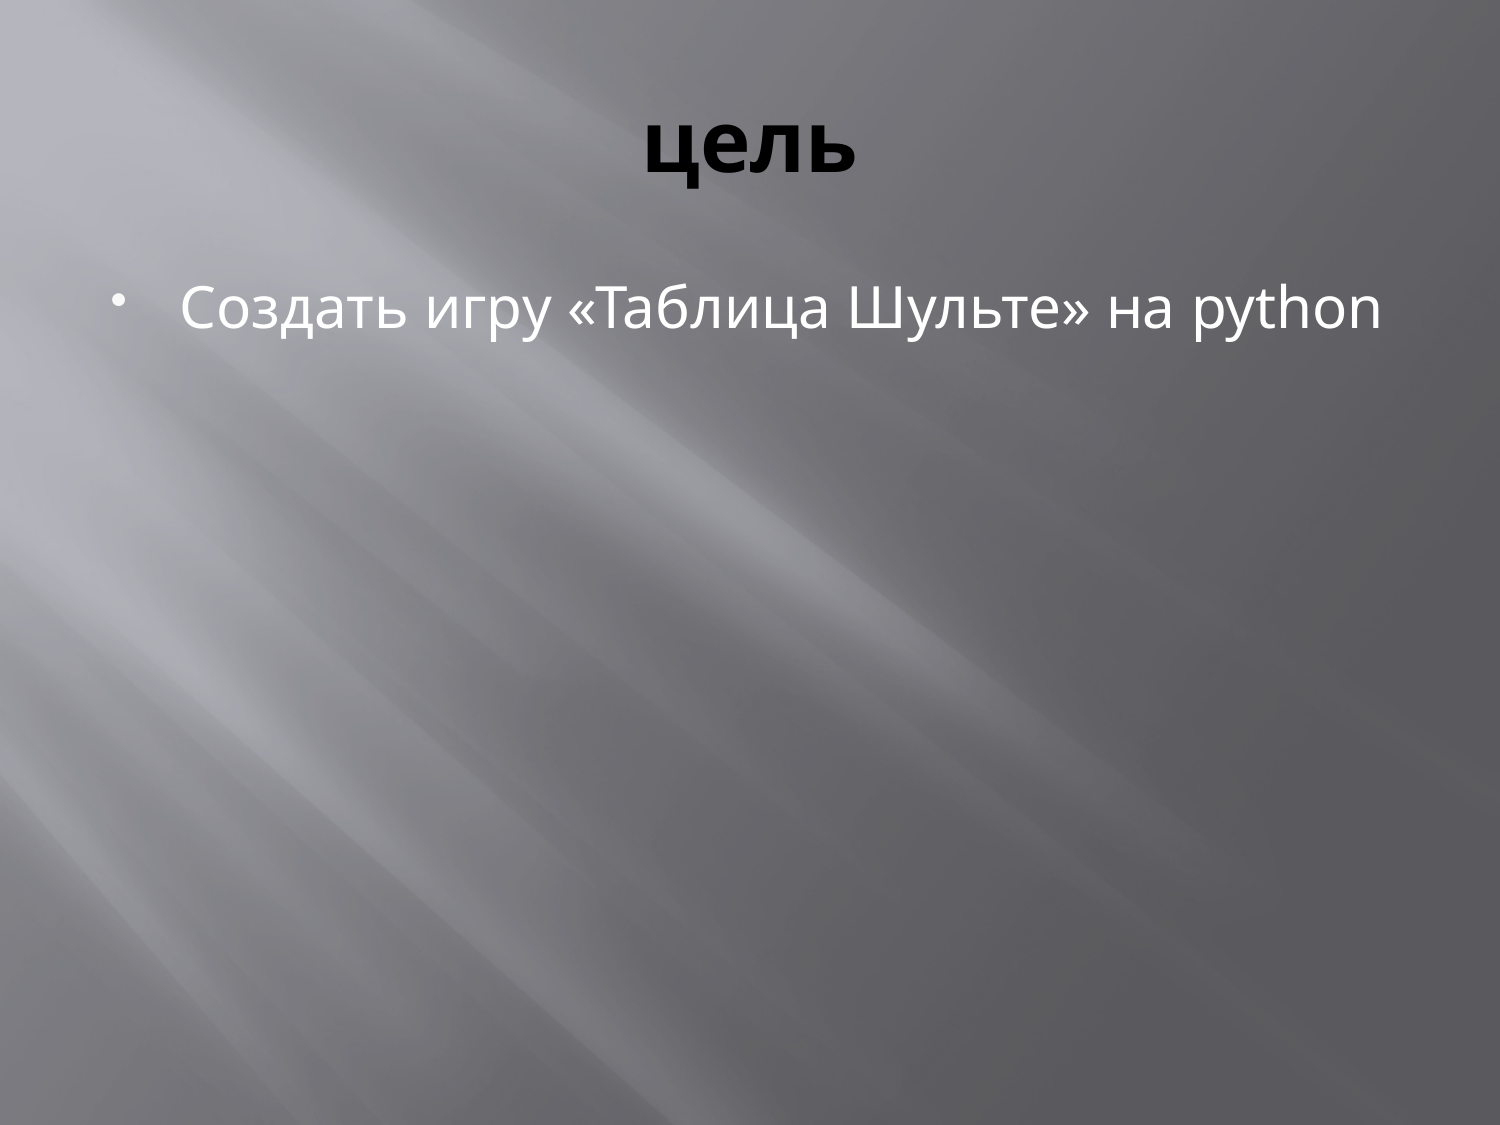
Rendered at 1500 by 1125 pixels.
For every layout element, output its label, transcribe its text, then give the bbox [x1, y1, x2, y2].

list Создать игру «Таблица Шульте» на python [75, 262, 1425, 1035]
title цель [75, 45, 1425, 233]
